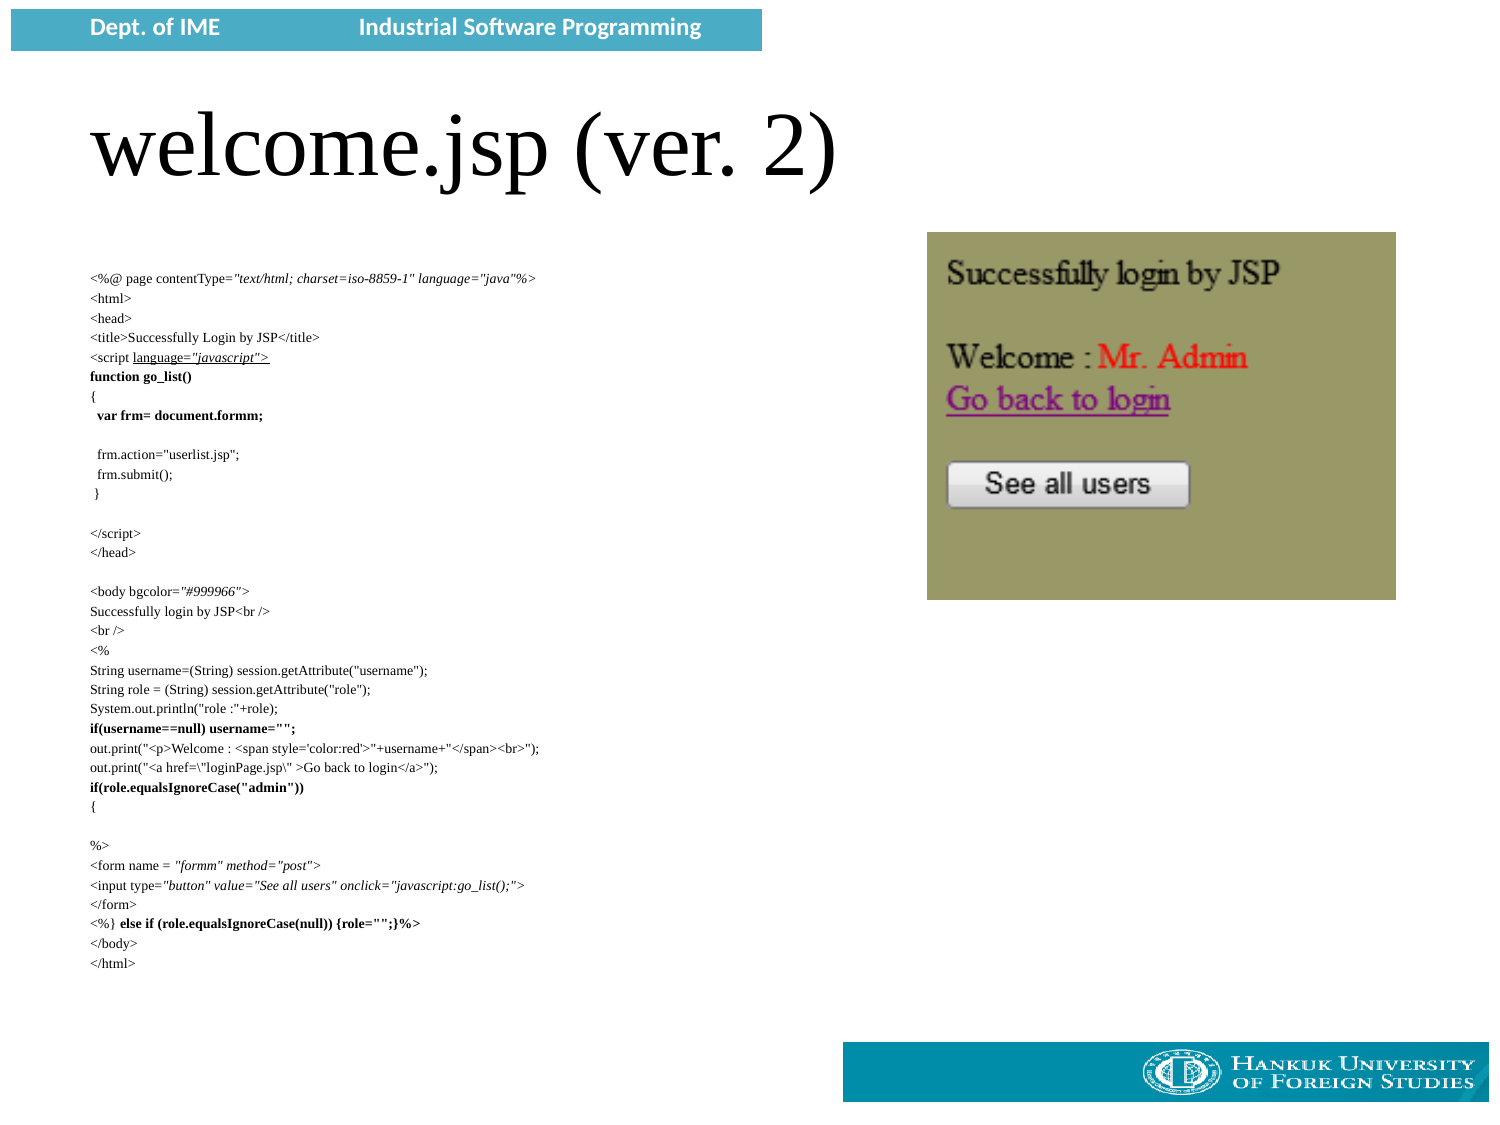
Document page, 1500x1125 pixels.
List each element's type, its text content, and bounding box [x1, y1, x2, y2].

list <%@ page contentType="text/html; charset=iso-8859-1" language="java"%> <html> <head> <title>Successfully Login by JSP</title> <script language="javascript"> function go_list() { var frm= document.formm; frm.action="userlist.jsp"; frm.submit(); } </script> </head> <body bgcolor="#999966"> Successfully login by JSP<br /> <br /> <% String username=(String) session.getAttribute("username"); String role = (String) session.getAttribute("role"); System.out.println("role :"+role); if(username==null) username=""; out.print("<p>Welcome : <span style='color:red'>"+username+"</span><br>"); out.print("<a href=\"loginPage.jsp\" >Go back to login</a>"); if(role.equalsIgnoreCase("admin")) { %> <form name = "formm" method="post"> <input type="button" value="See all users" onclick="javascript:go_list();"> </form> <%} else if (role.equalsIgnoreCase(null)) {role="";}%> </body> </html> [75, 262, 1425, 1005]
picture [843, 1042, 1489, 1102]
title welcome.jsp (ver. 2) [75, 45, 1425, 233]
picture [926, 232, 1397, 601]
